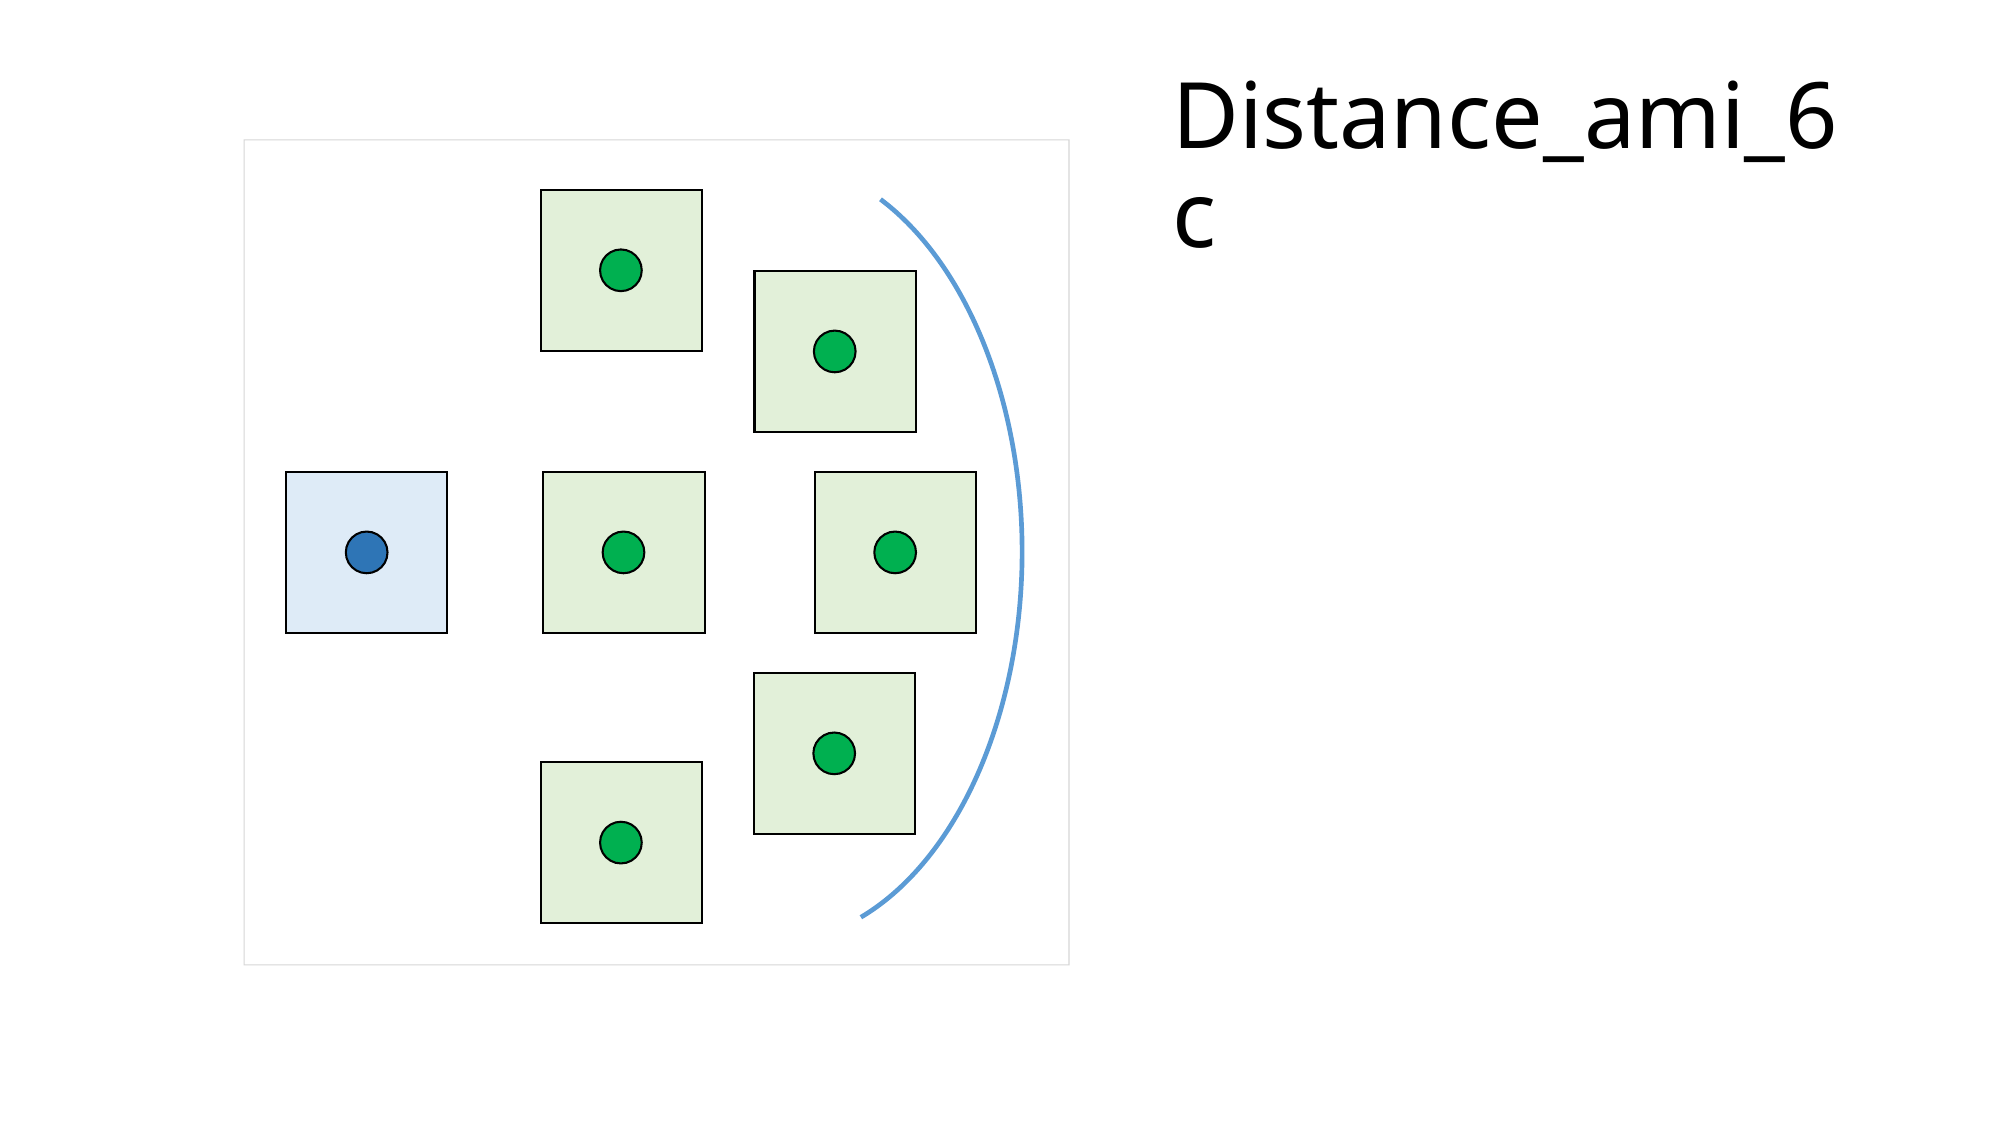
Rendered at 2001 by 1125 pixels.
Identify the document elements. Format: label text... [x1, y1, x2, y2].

text_box [772, 198, 1023, 918]
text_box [543, 471, 705, 634]
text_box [540, 189, 703, 351]
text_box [814, 471, 977, 634]
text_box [753, 672, 916, 835]
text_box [754, 270, 916, 433]
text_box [540, 761, 703, 924]
title Distance_ami_6c [1157, 59, 1863, 278]
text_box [285, 471, 448, 634]
text_box [243, 139, 1070, 966]
